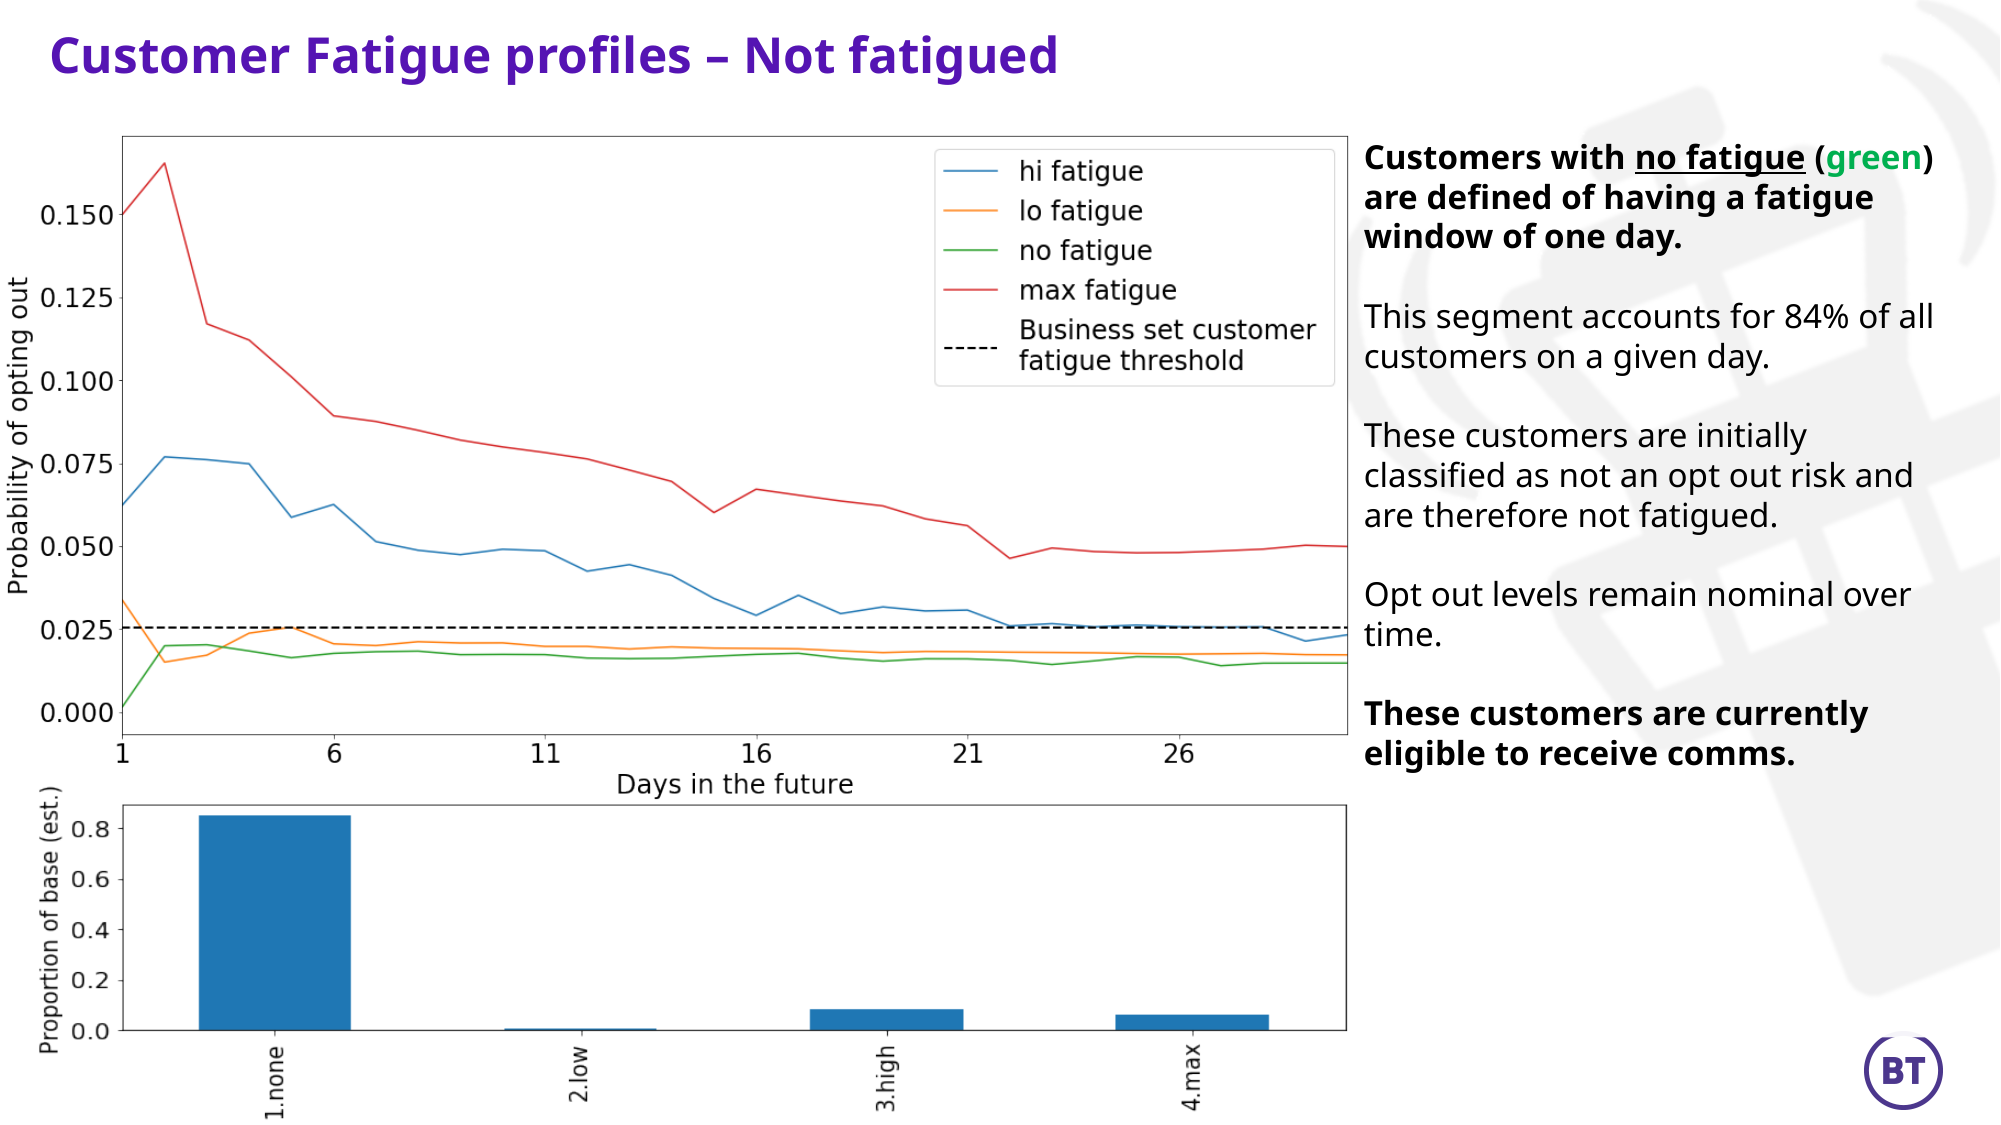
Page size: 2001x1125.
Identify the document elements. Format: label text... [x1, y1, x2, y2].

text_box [1099, 0, 2000, 1038]
title Customer Fatigue profiles – Not fatigued [49, 24, 1094, 127]
picture [1864, 1038, 1943, 1110]
picture [0, 128, 1357, 1125]
